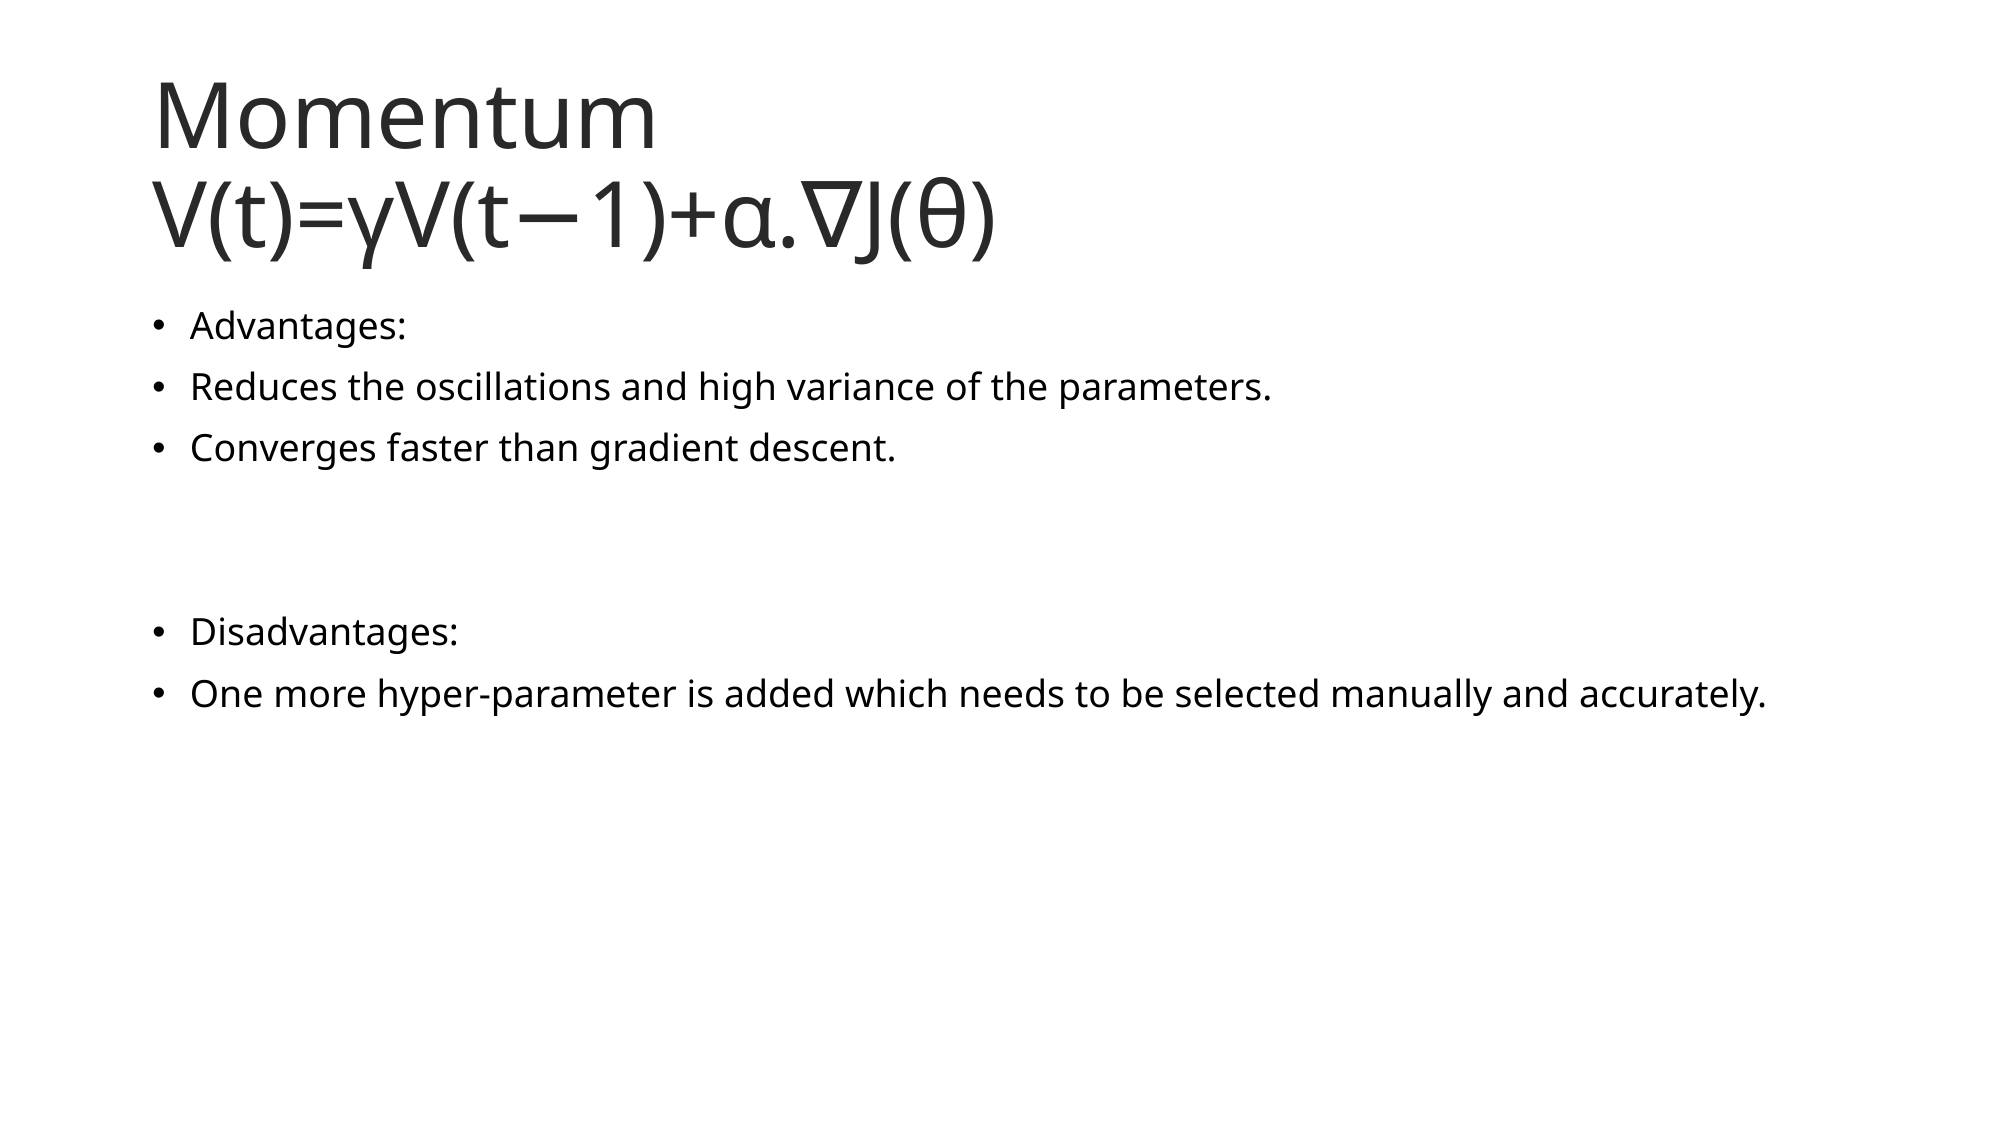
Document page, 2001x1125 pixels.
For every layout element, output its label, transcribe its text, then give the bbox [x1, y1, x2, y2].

title Momentum V(t)=γV(t−1)+α.∇J(θ) [137, 59, 1863, 278]
list Advantages: Reduces the oscillations and high variance of the parameters. Converges faster than gradient descent. Disadvantages: One more hyper-parameter is added which needs to be selected manually and accurately. [137, 299, 1863, 1014]
